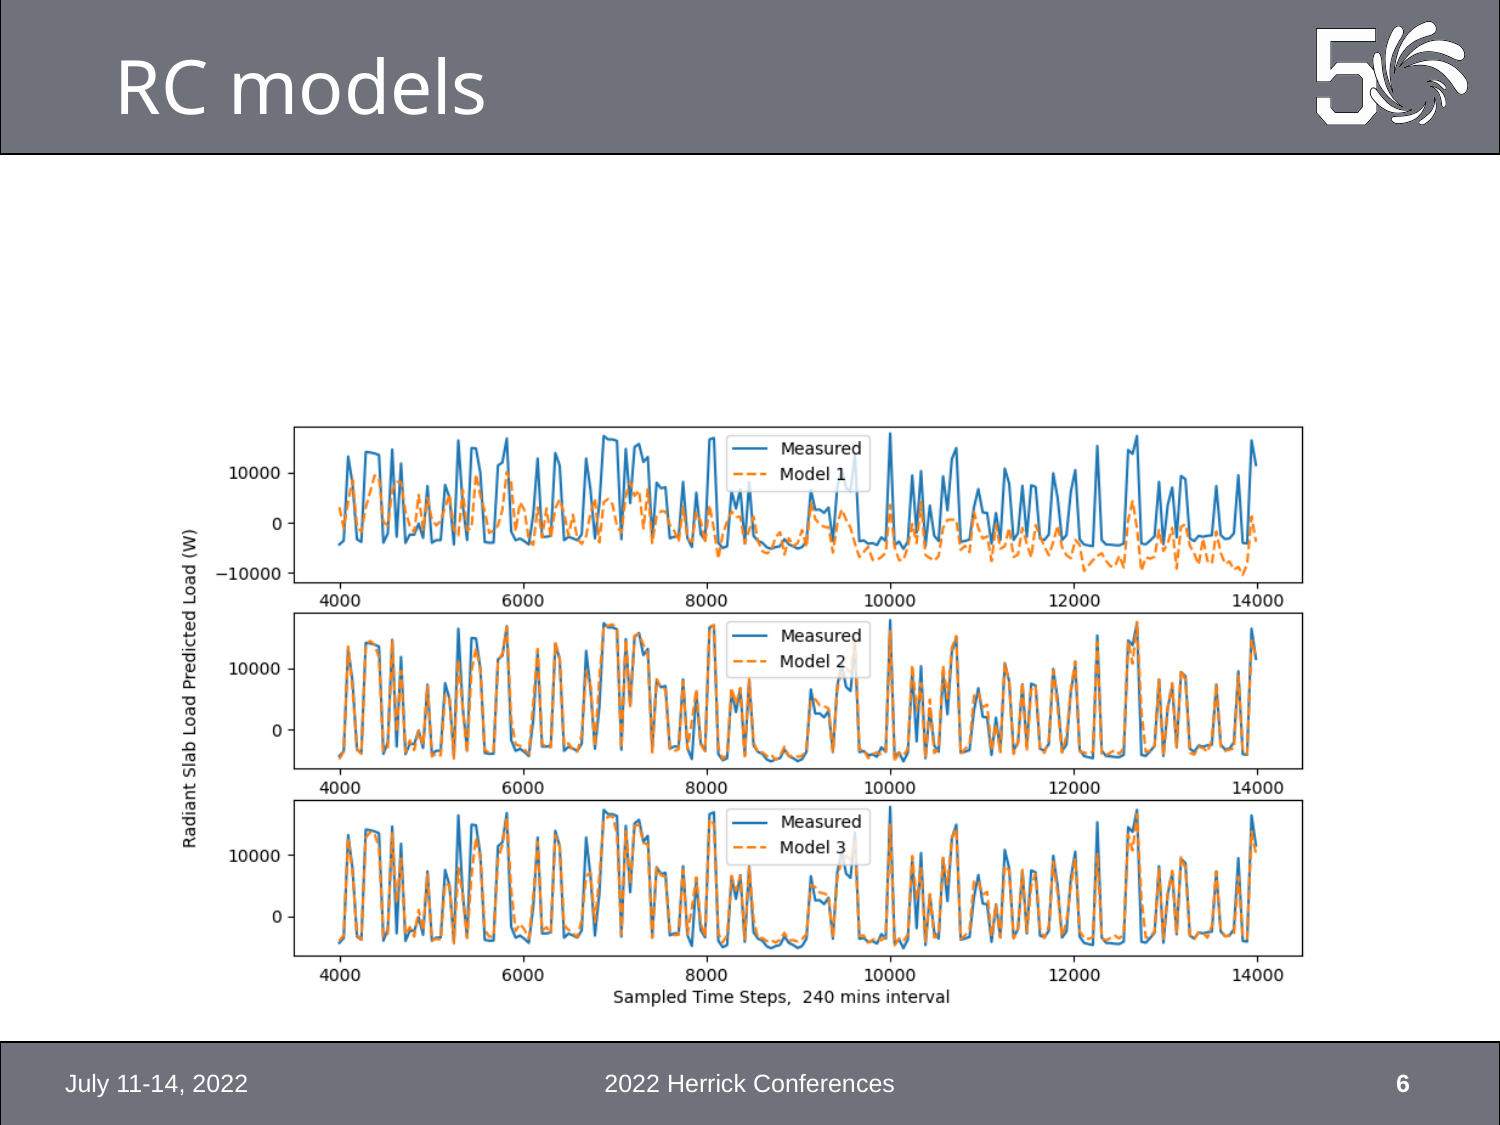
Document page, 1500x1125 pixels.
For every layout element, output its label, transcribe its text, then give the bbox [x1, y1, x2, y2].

footer 2022 Herrick Conferences [512, 1052, 988, 1113]
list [168, 387, 1332, 1031]
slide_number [50, 1052, 400, 1113]
slide_number 6 [1074, 1052, 1425, 1113]
title RC models [99, 24, 1397, 138]
picture [1311, 0, 1473, 154]
